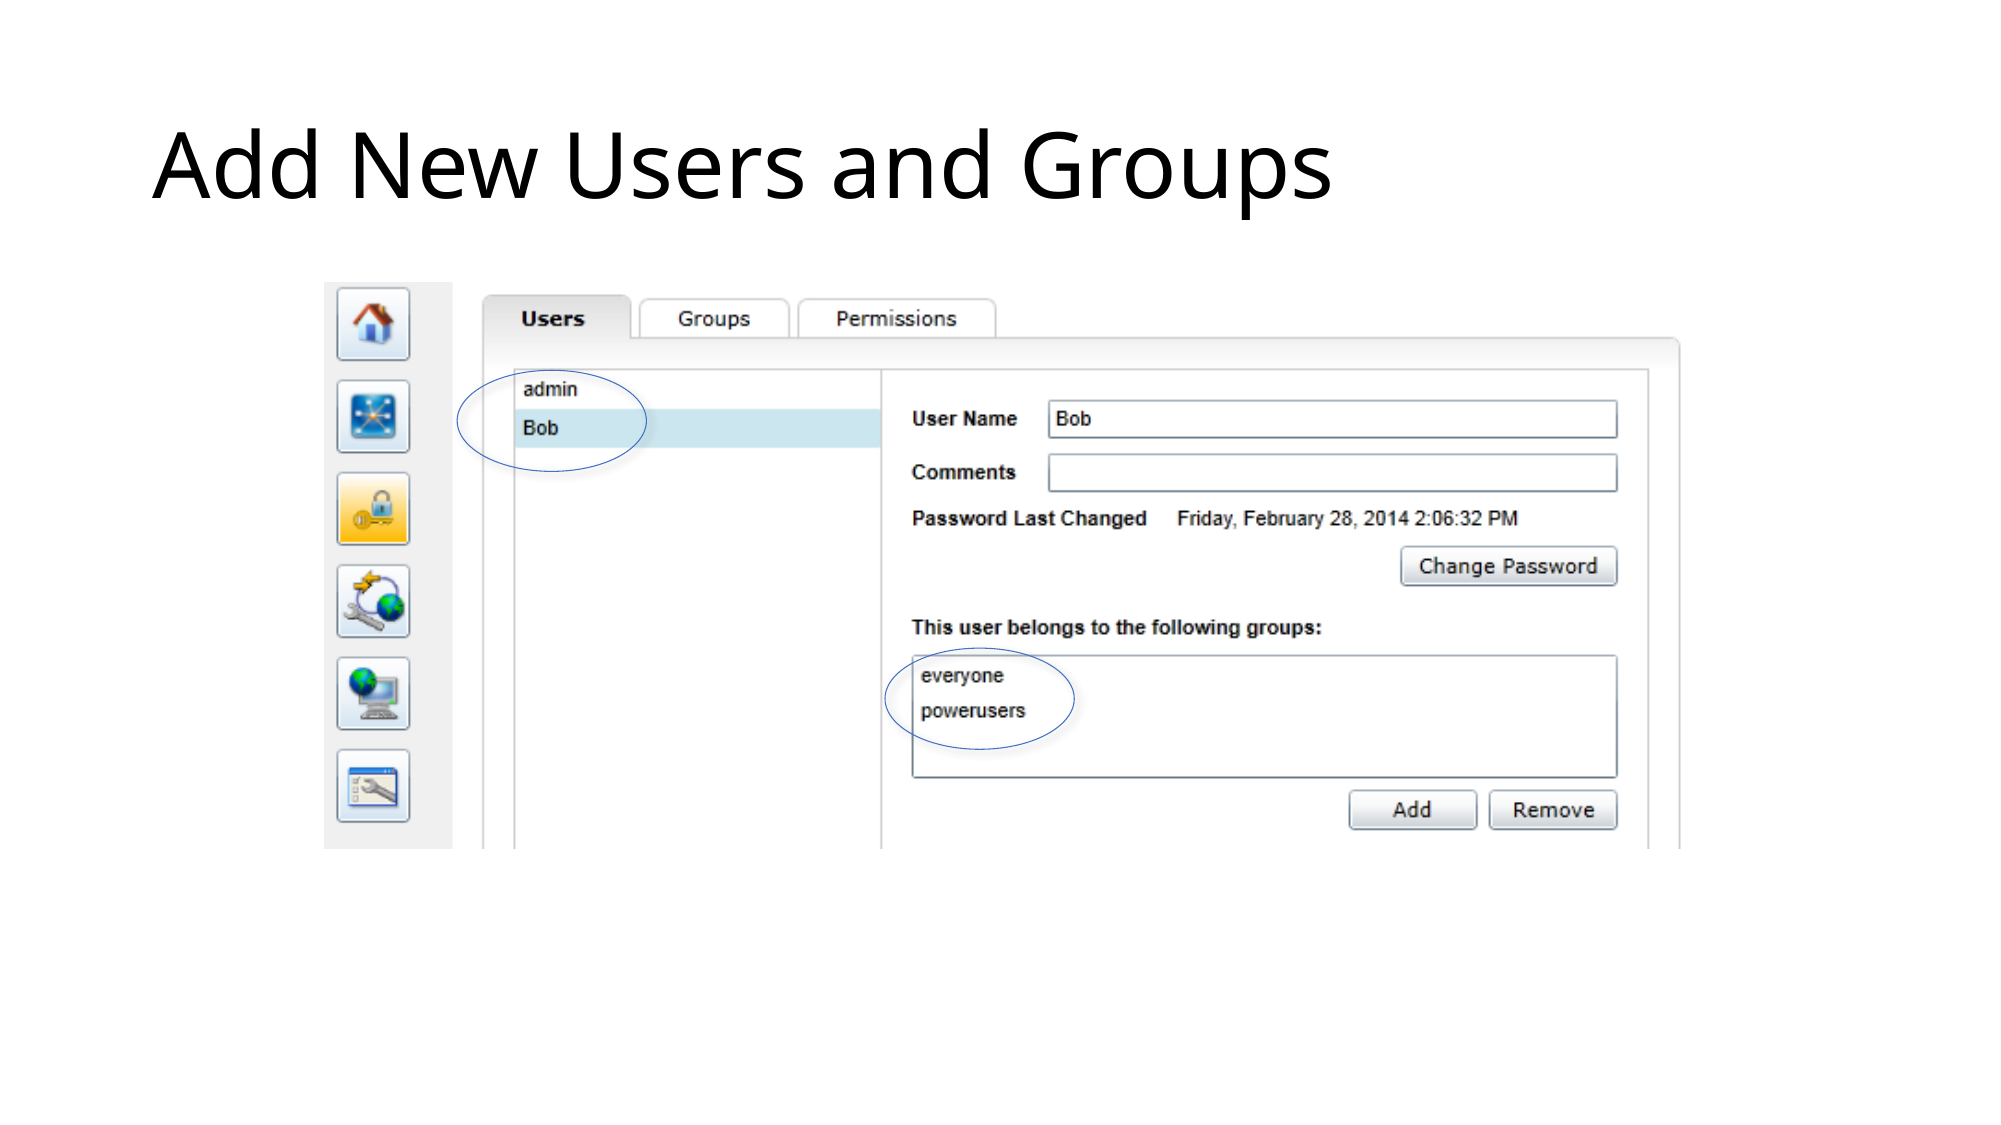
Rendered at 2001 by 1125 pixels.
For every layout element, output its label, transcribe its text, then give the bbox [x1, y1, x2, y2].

picture [324, 282, 1692, 849]
title Add New Users and Groups [137, 59, 1863, 278]
